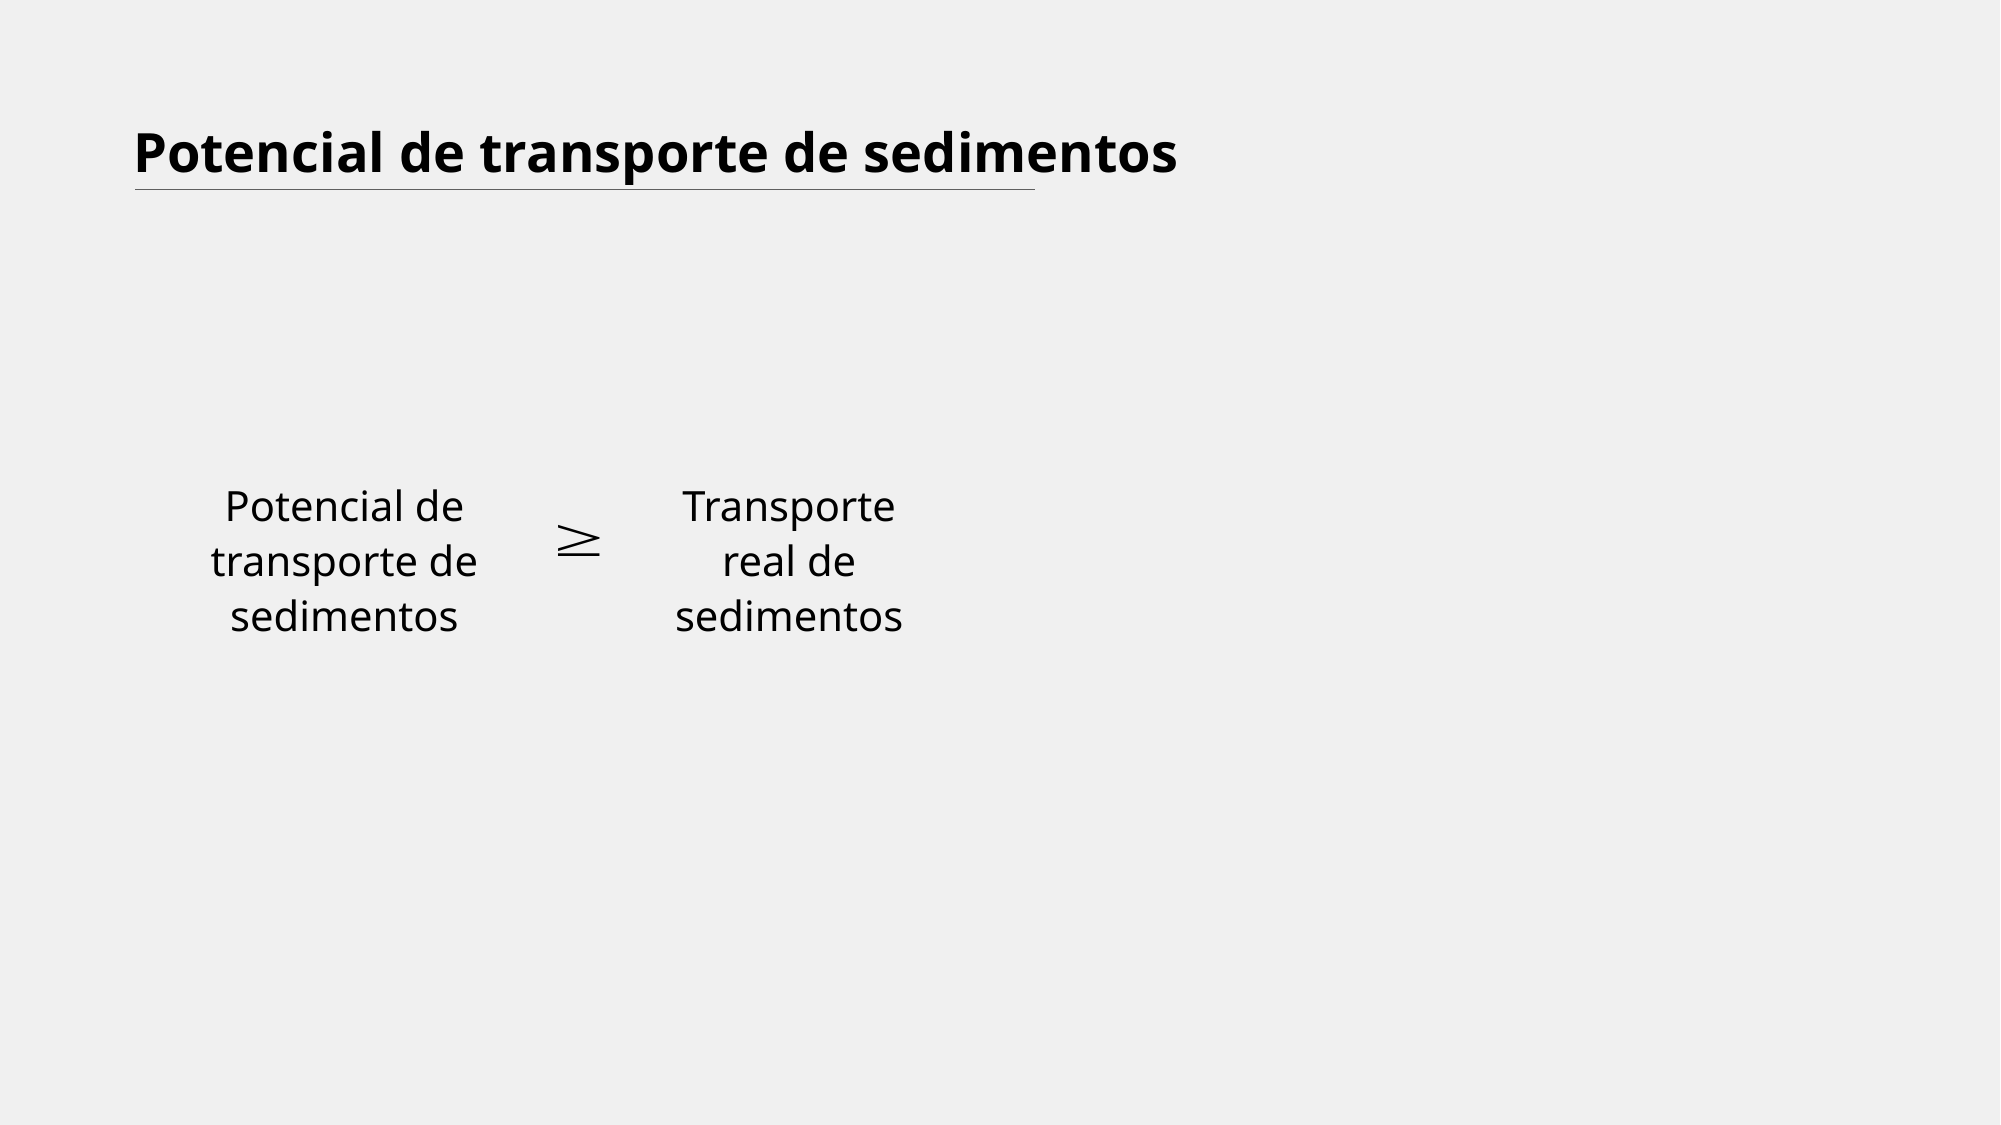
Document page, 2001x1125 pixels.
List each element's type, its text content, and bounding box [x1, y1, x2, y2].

title Potencial de transporte de sedimentos [118, 118, 1225, 259]
text_box Potencial de transporte de sedimentos [135, 467, 554, 611]
text_box Transporte real de sedimentos [657, 467, 922, 611]
